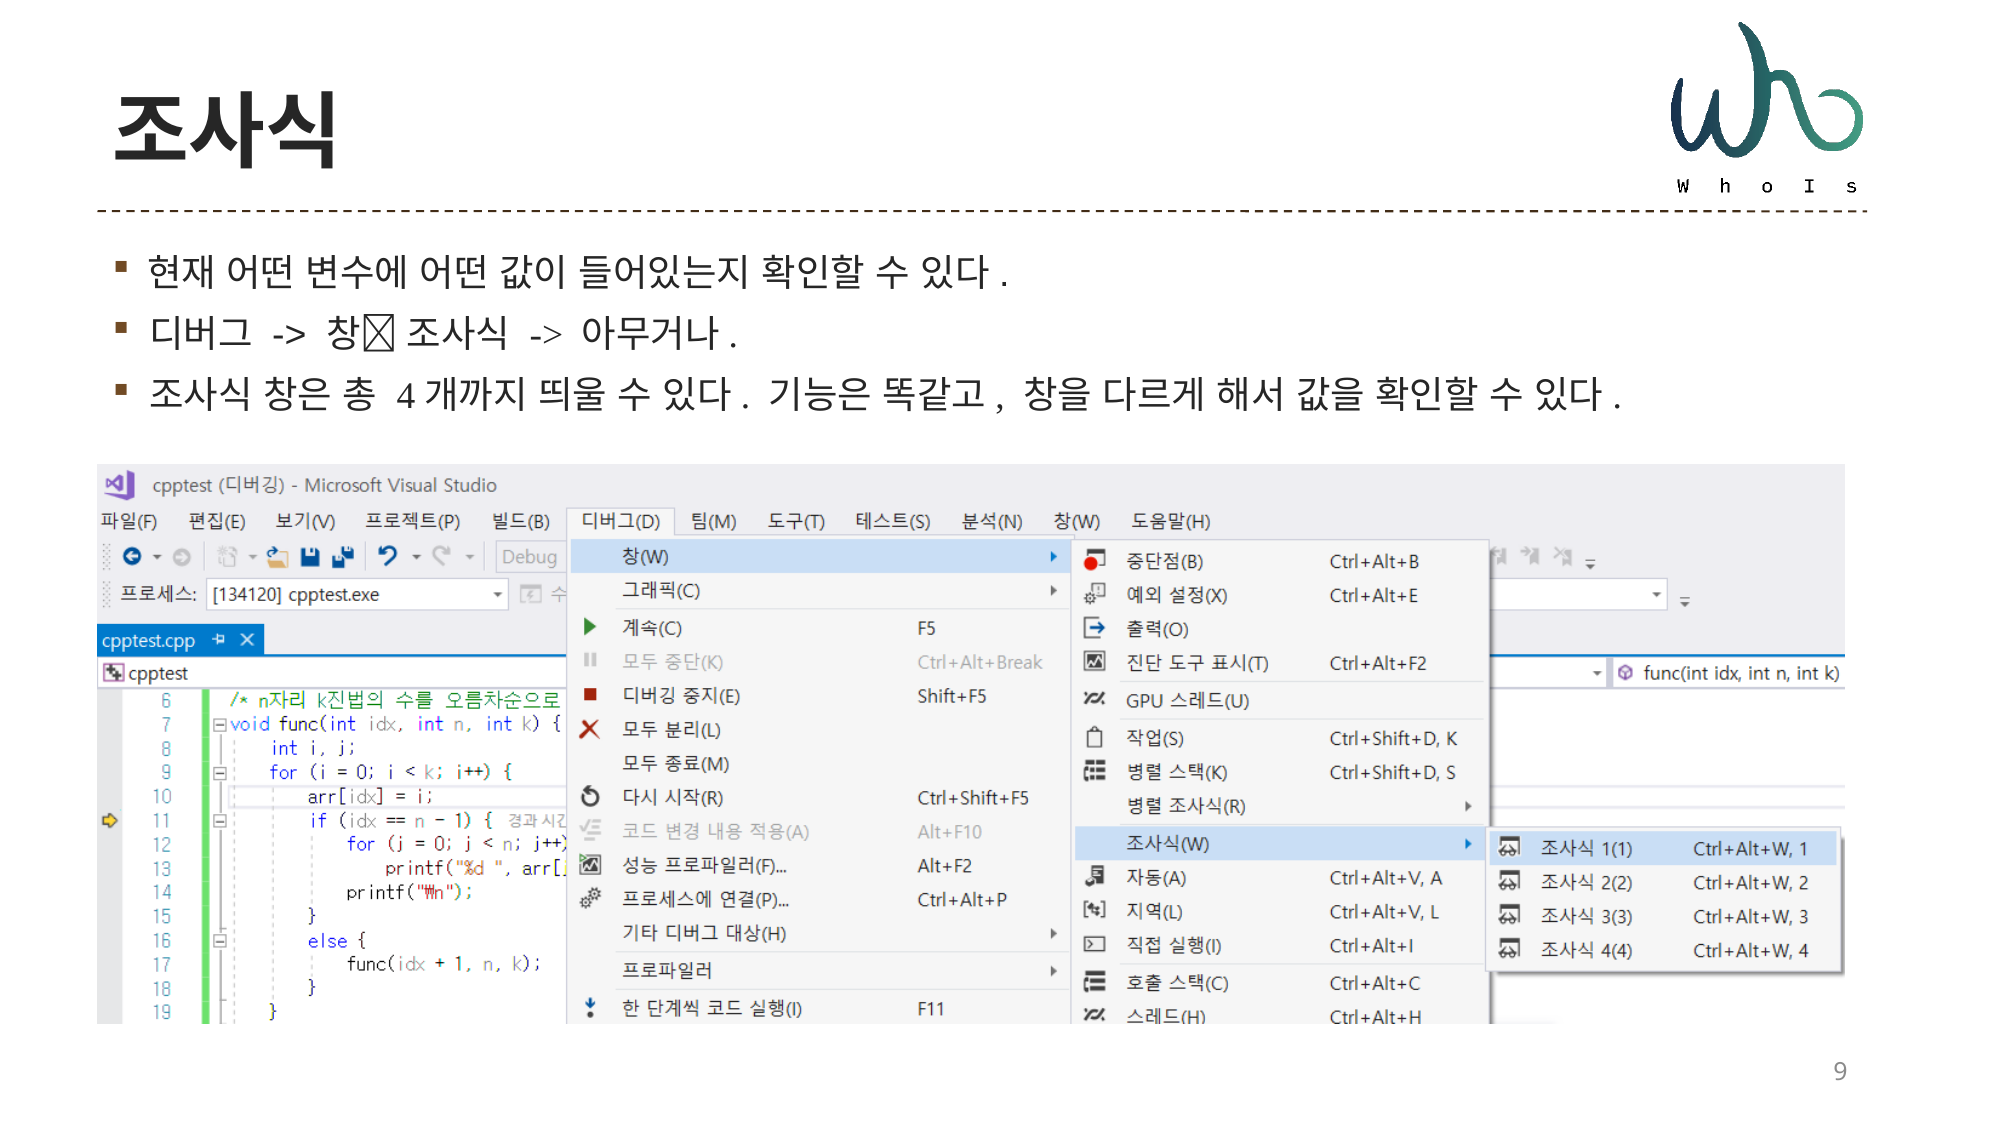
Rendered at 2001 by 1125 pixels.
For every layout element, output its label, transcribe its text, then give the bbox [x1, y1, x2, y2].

text_box 조사식 [97, 70, 1446, 186]
text_box 현재 어떤 변수에 어떤 값이 들어있는지 확인할 수 있다. 디버그 -> 창 조사식 -> 아무거나. 조사식 창은 총 4개까지 띄울 수 있다. 기능은 똑같고, 창을 다르게 해서 값을 확인할 수 있다. [97, 246, 1867, 989]
picture [97, 464, 1845, 1024]
slide_number 9 [1412, 1042, 1863, 1103]
picture [1671, 22, 1863, 201]
